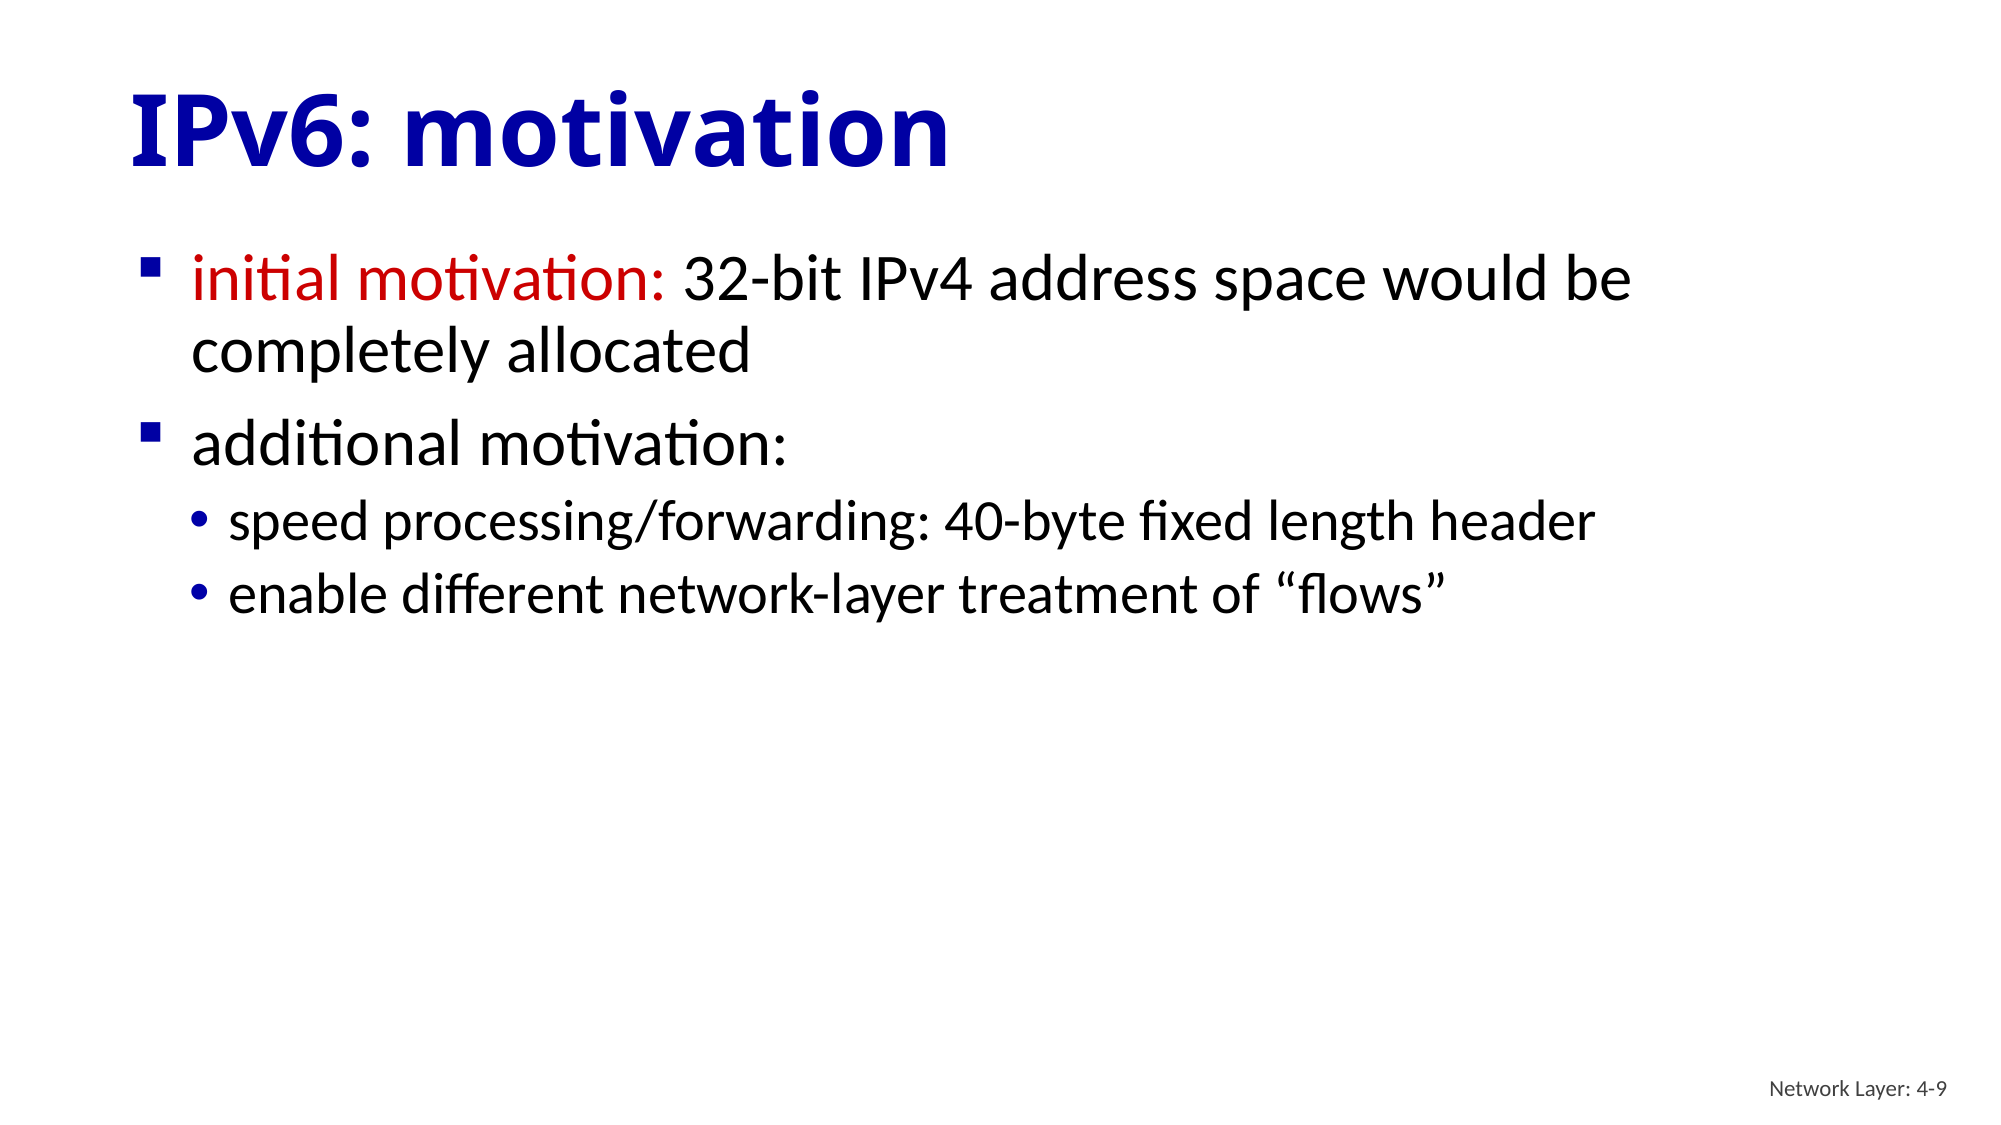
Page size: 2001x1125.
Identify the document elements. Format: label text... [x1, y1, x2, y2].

title IPv6: motivation [115, 46, 1841, 222]
slide_number Network Layer: 4-9 [1512, 1056, 1963, 1117]
text_box initial motivation: 32-bit IPv4 address space would be completely allocated additional motivation: speed processing/forwarding: 40-byte fixed length header enable different network-layer treatment of “flows” [99, 235, 1920, 1087]
